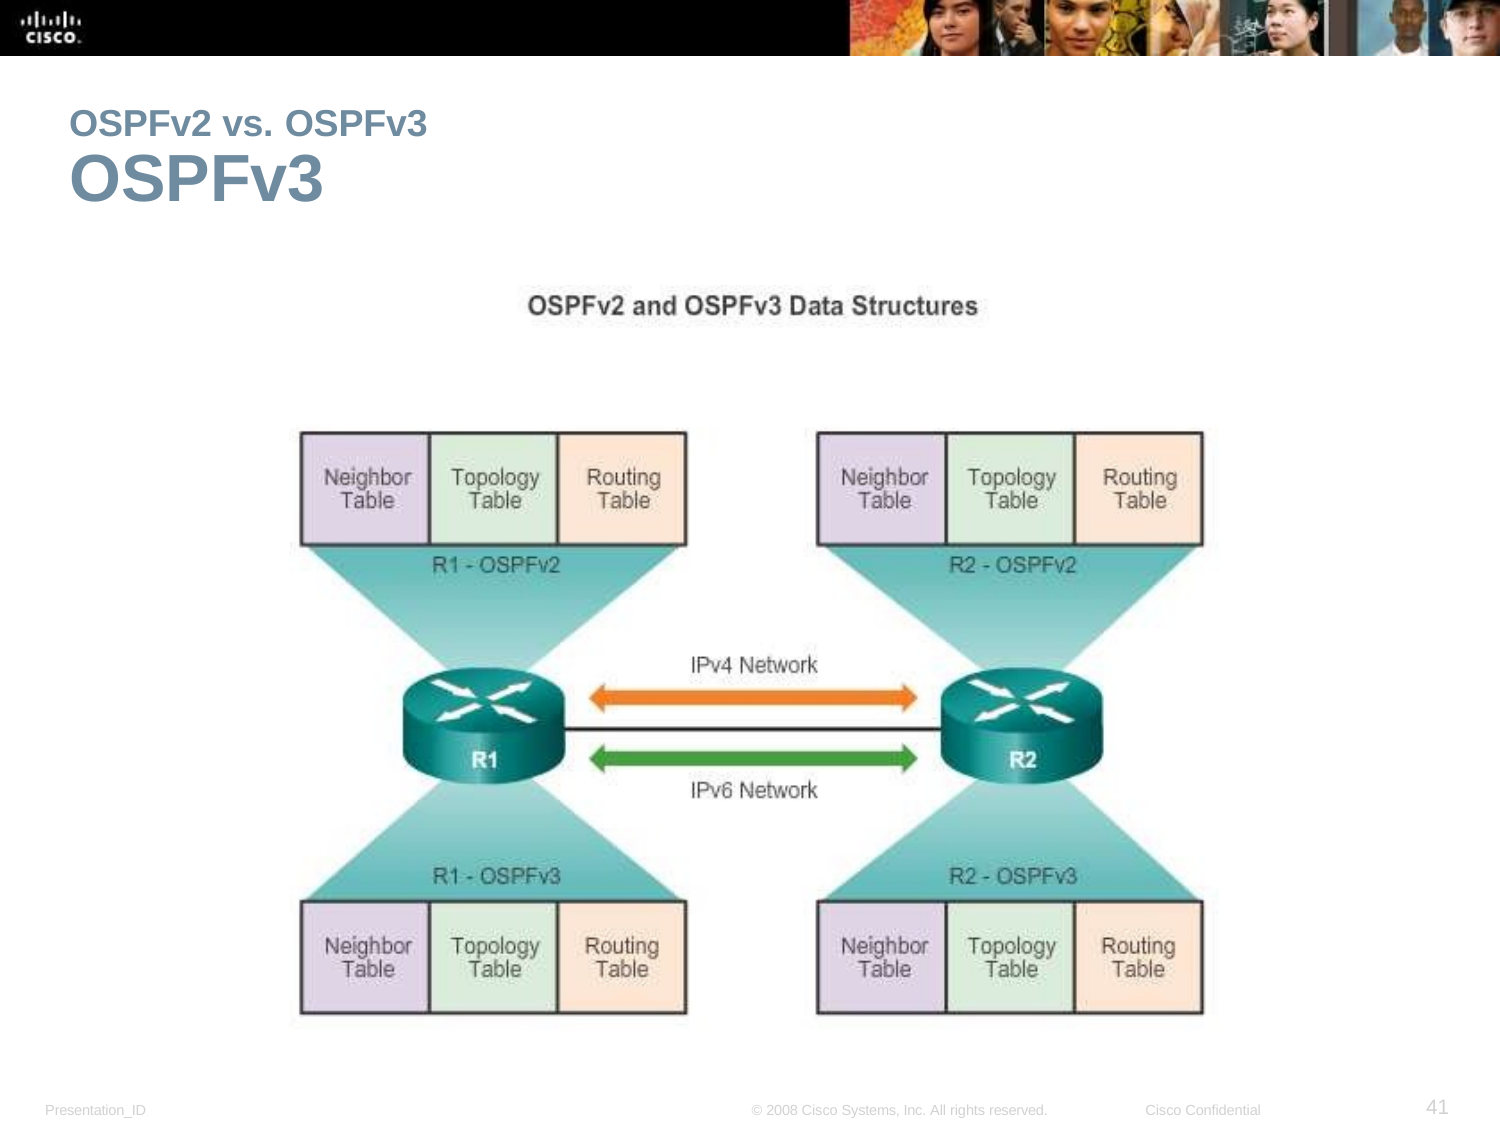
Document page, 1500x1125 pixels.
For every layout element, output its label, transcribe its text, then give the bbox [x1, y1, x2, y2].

picture [0, 0, 1500, 56]
text_box OSPFv3 [67, 132, 328, 323]
text_box Presentation_ID [43, 1100, 151, 1119]
text_box Cisco Confidential [1143, 1100, 1264, 1125]
text_box OSPFv2 vs. OSPFv3 [67, 96, 431, 144]
text_box [289, 285, 1220, 1031]
text_box © 2008 Cisco Systems, Inc. All rights reserved. [749, 1100, 1058, 1125]
text_box <number> [1422, 1093, 1454, 1125]
